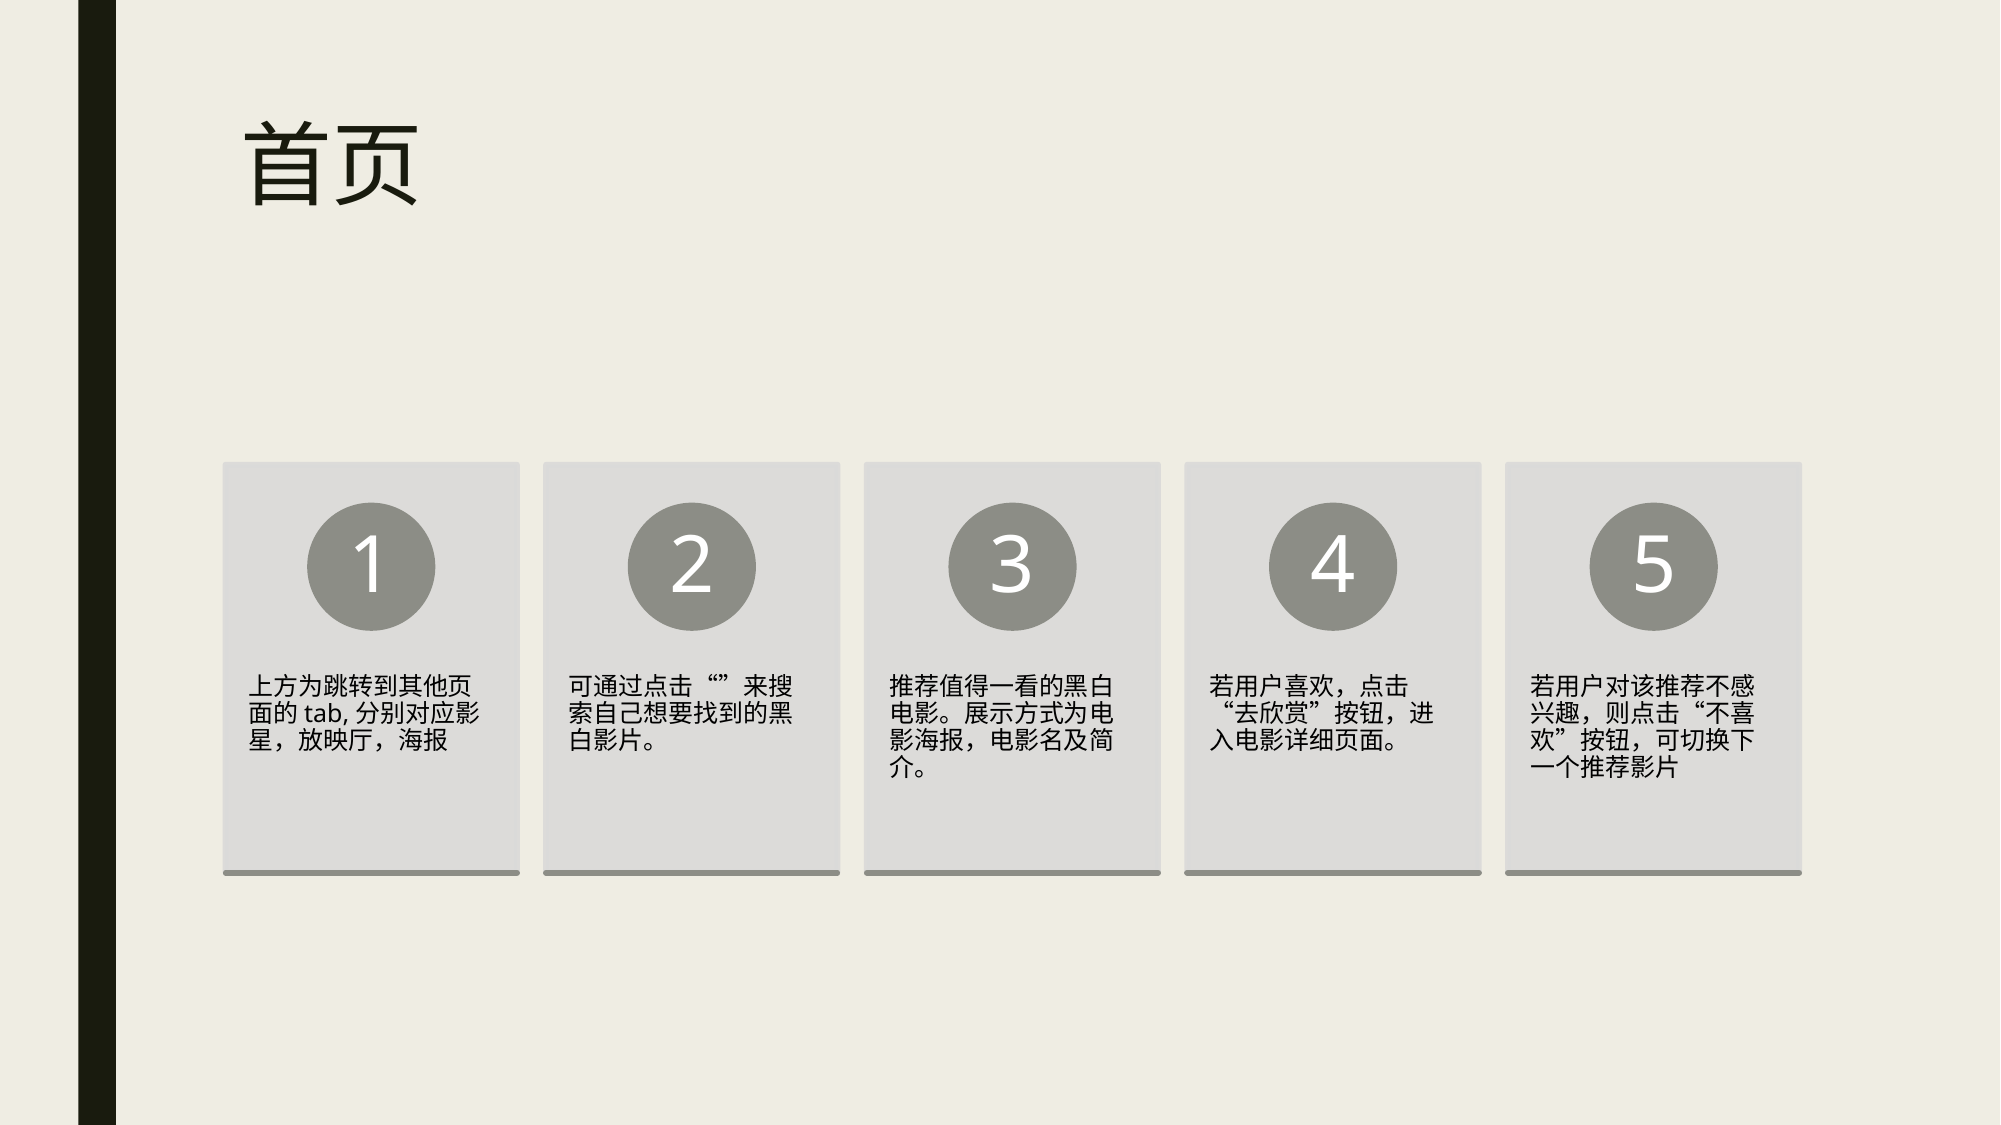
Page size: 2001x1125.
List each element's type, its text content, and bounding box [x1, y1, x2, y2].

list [224, 374, 1800, 963]
title 首页 [225, 112, 1800, 357]
